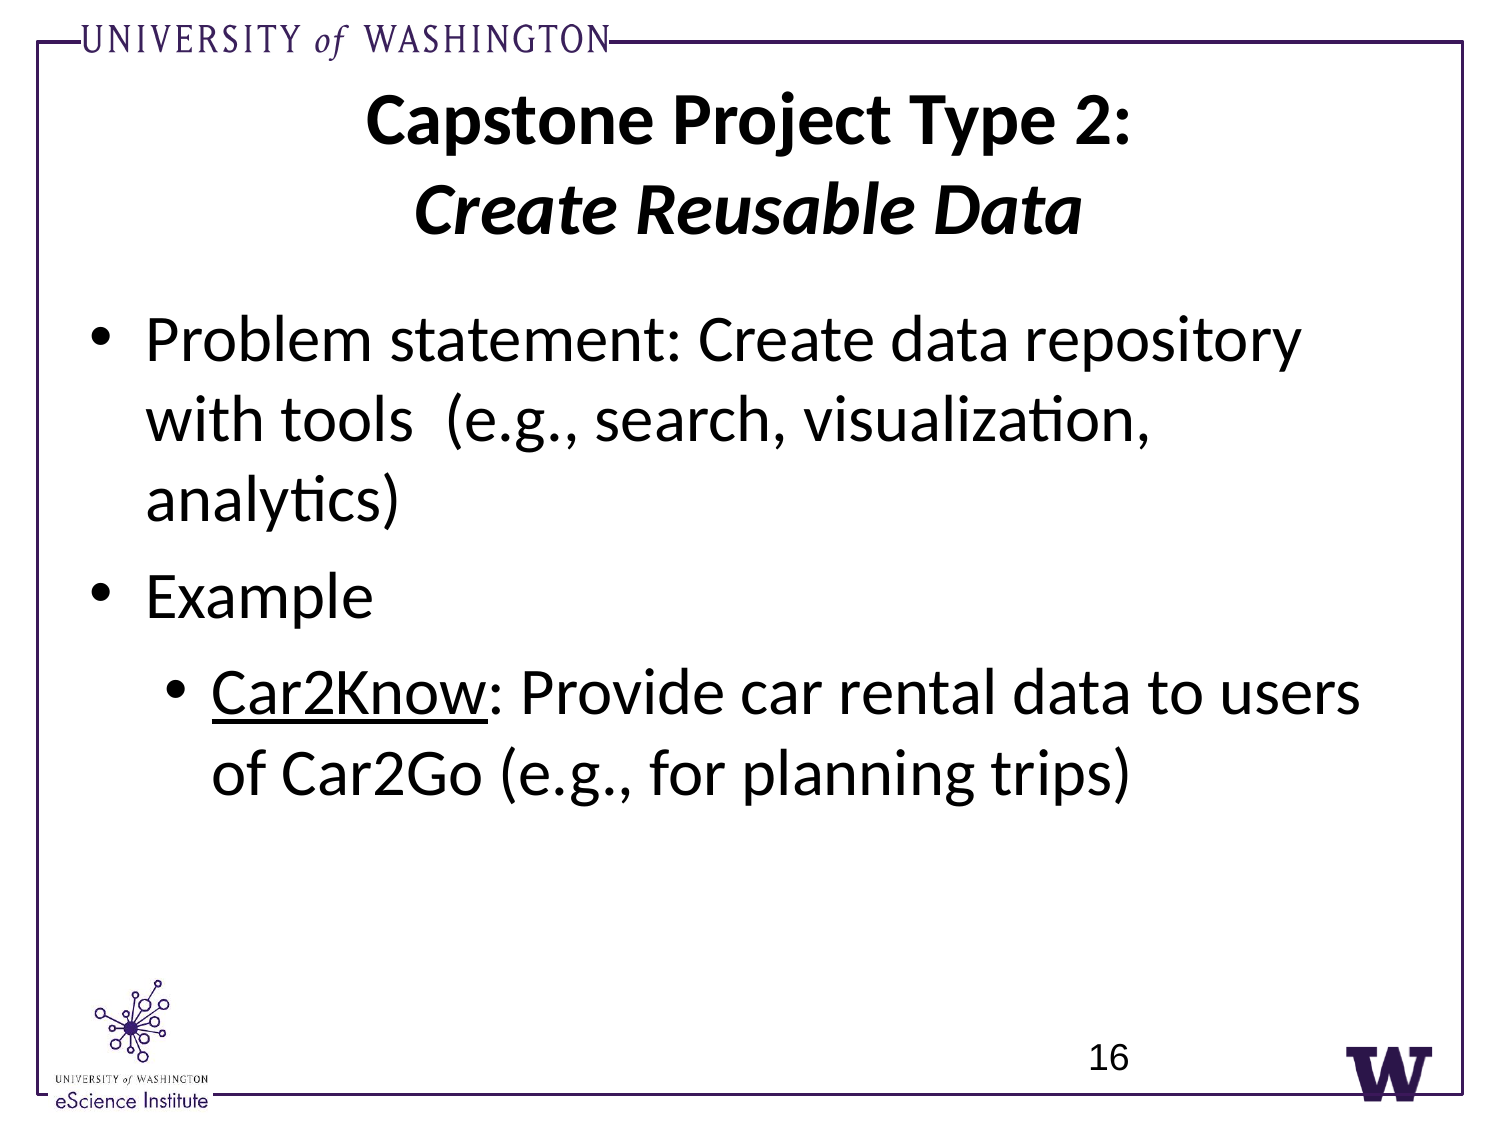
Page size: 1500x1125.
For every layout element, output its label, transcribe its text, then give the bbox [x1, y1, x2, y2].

picture [1339, 1096, 1438, 1107]
text_box Problem statement: Create data repository with tools (e.g., search, visualization, analytics) Example Car2Know: Provide car rental data to users of Car2Go (e.g., for planning trips) [74, 287, 1425, 938]
text_box Capstone Project Type 2: Create Reusable Data [74, 62, 1425, 200]
picture [81, 24, 609, 61]
picture [48, 978, 213, 1113]
text_box 16 [1073, 1024, 1300, 1085]
picture [1339, 1041, 1438, 1093]
